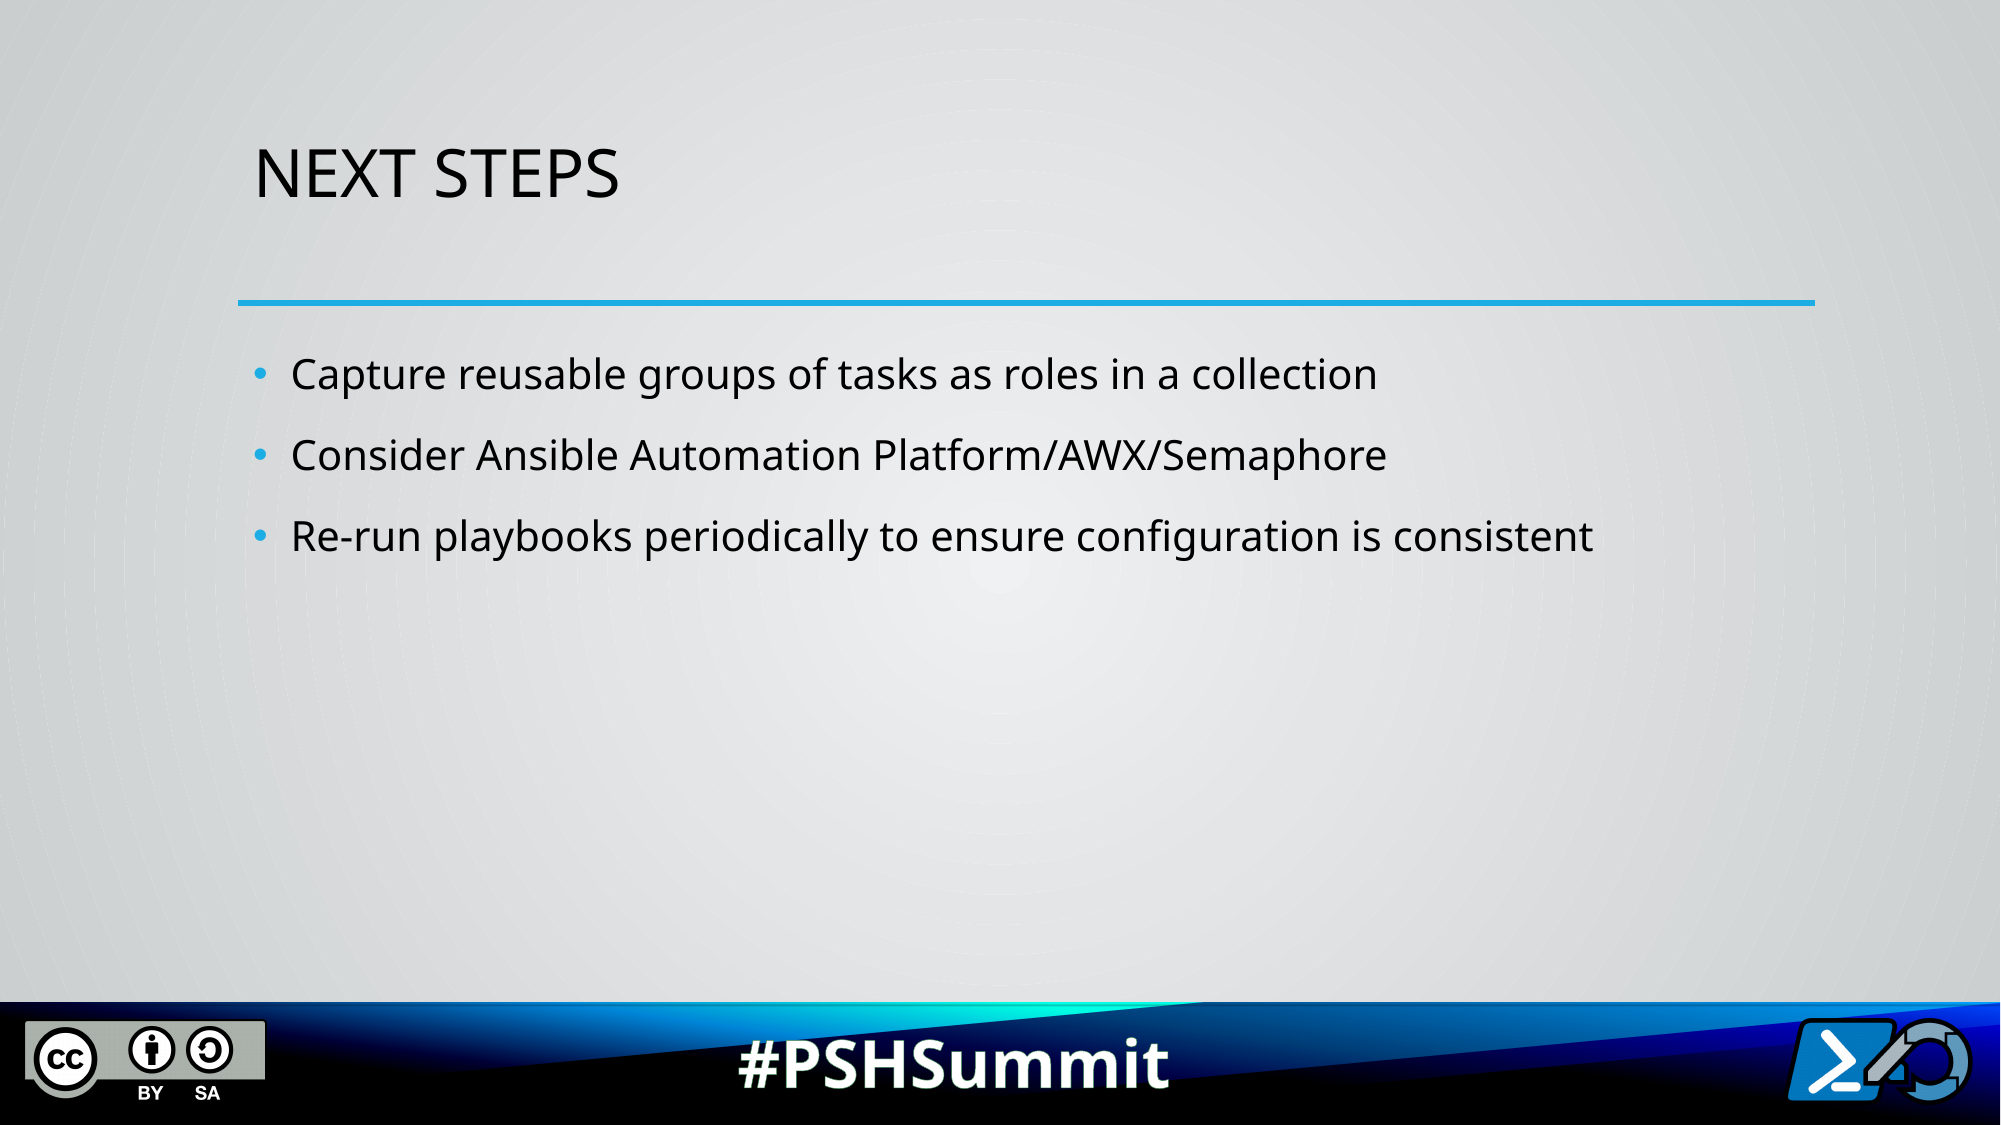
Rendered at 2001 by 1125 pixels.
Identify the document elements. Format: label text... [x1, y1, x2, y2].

picture [0, 1002, 2001, 1125]
list Capture reusable groups of tasks as roles in a collection Consider Ansible Automation Platform/AWX/Semaphore Re-run playbooks periodically to ensure configuration is consistent [238, 330, 1814, 897]
title Next Steps [238, 131, 1814, 305]
